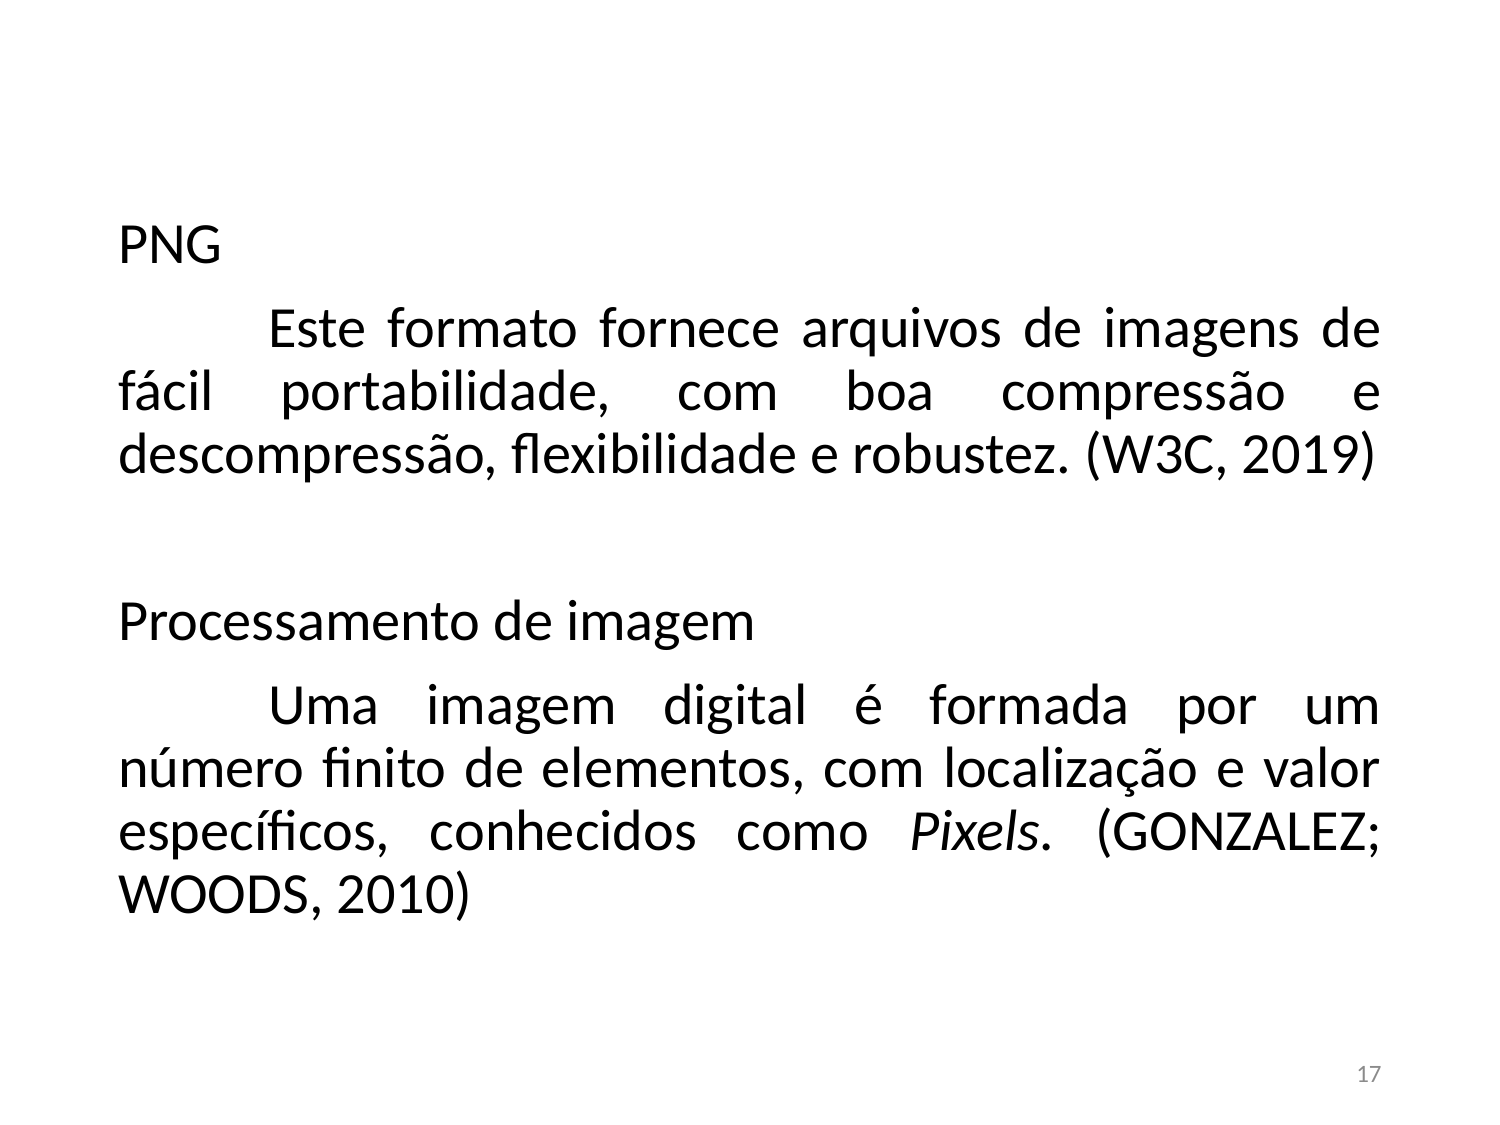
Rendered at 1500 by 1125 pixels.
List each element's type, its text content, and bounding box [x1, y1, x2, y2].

text_box ‹#› [1059, 1042, 1397, 1103]
text_box PNG Este formato fornece arquivos de imagens de fácil portabilidade, com boa compressão e descompressão, flexibilidade e robustez. (W3C, 2019) Processamento de imagem Uma imagem digital é formada por um número finito de elementos, com localização e valor específicos, conhecidos como Pixels. (GONZALEZ; WOODS, 2010) [103, 205, 1397, 920]
